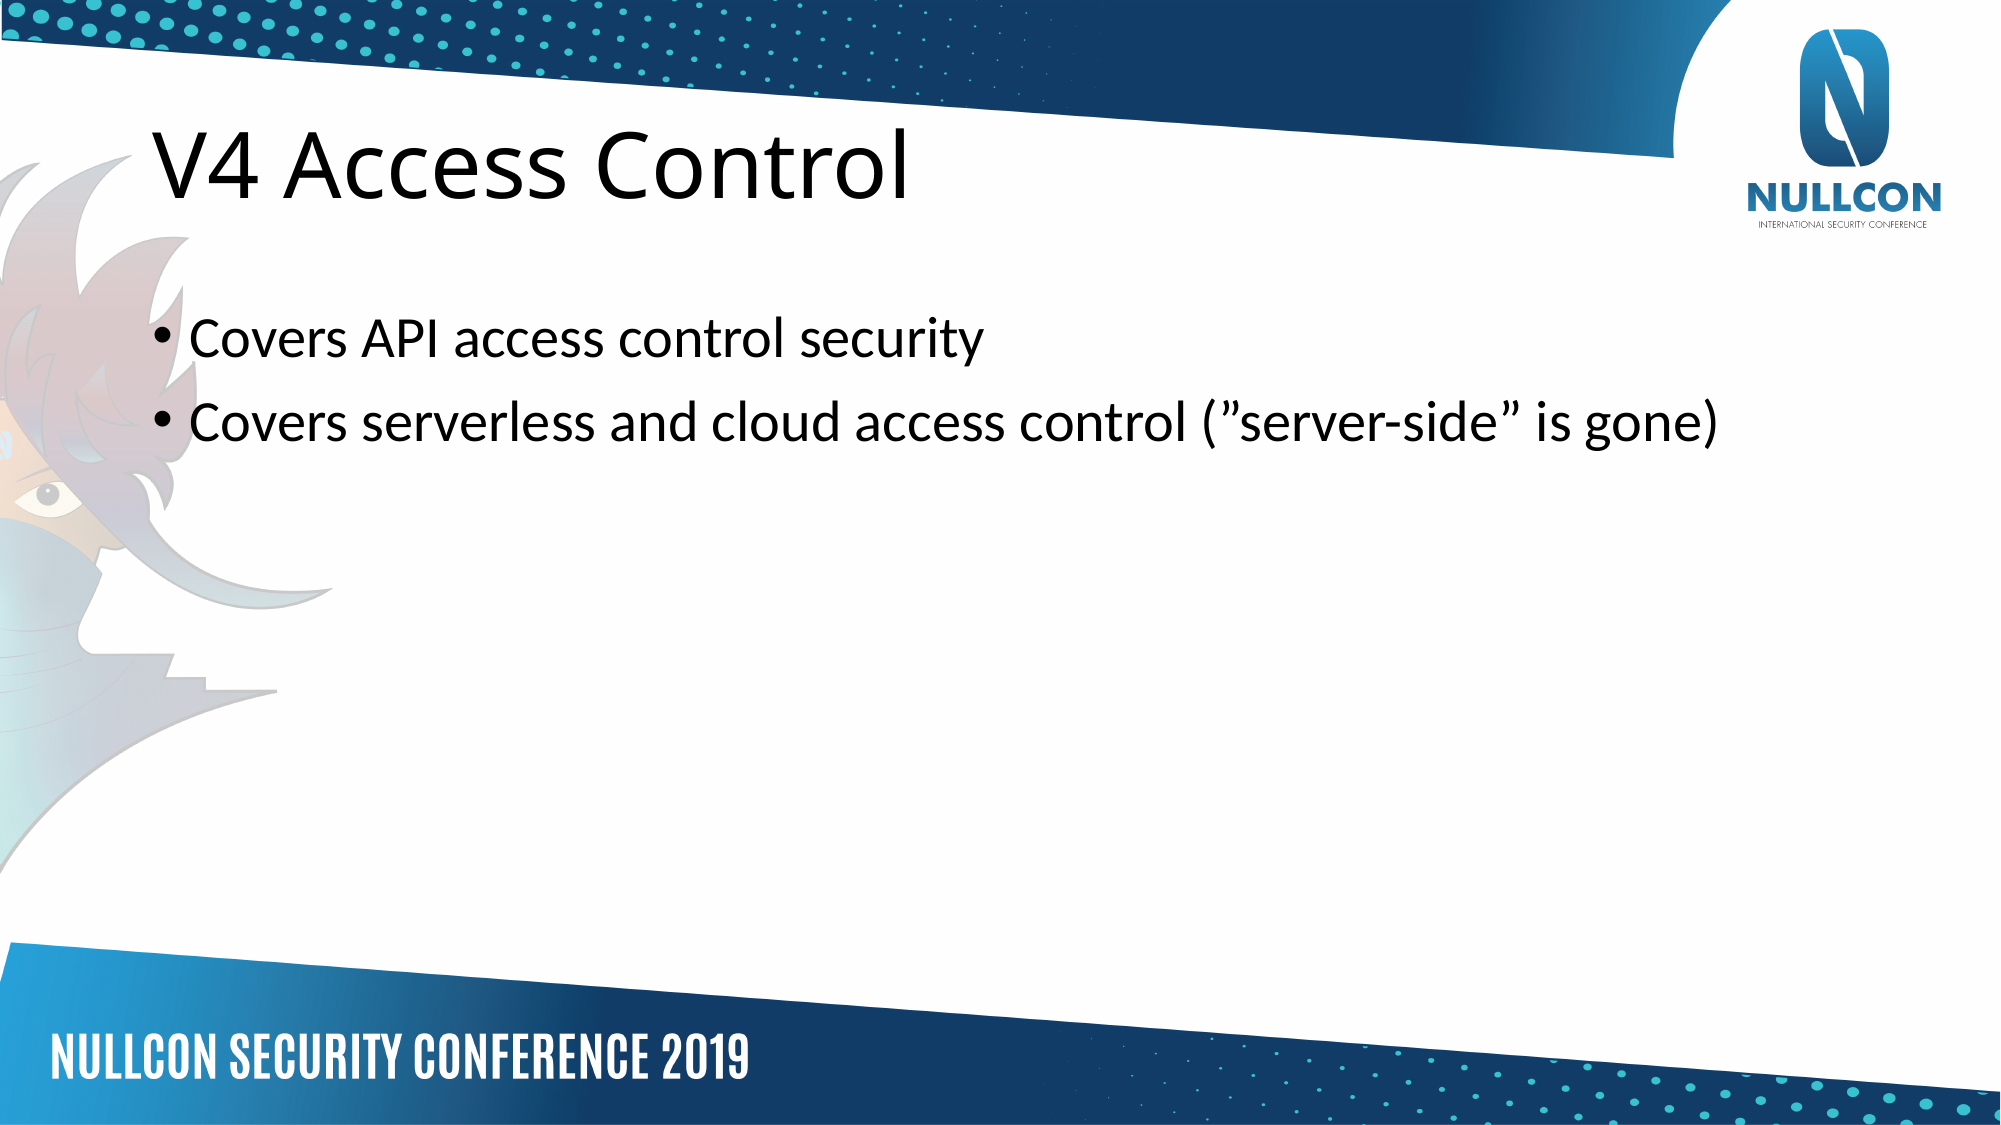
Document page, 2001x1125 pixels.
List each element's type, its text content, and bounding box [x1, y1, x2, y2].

title V4 Access Control [137, 59, 1863, 278]
picture [0, 0, 2001, 1125]
list Covers API access control security Covers serverless and cloud access control (”server-side” is gone) [137, 299, 1863, 1014]
